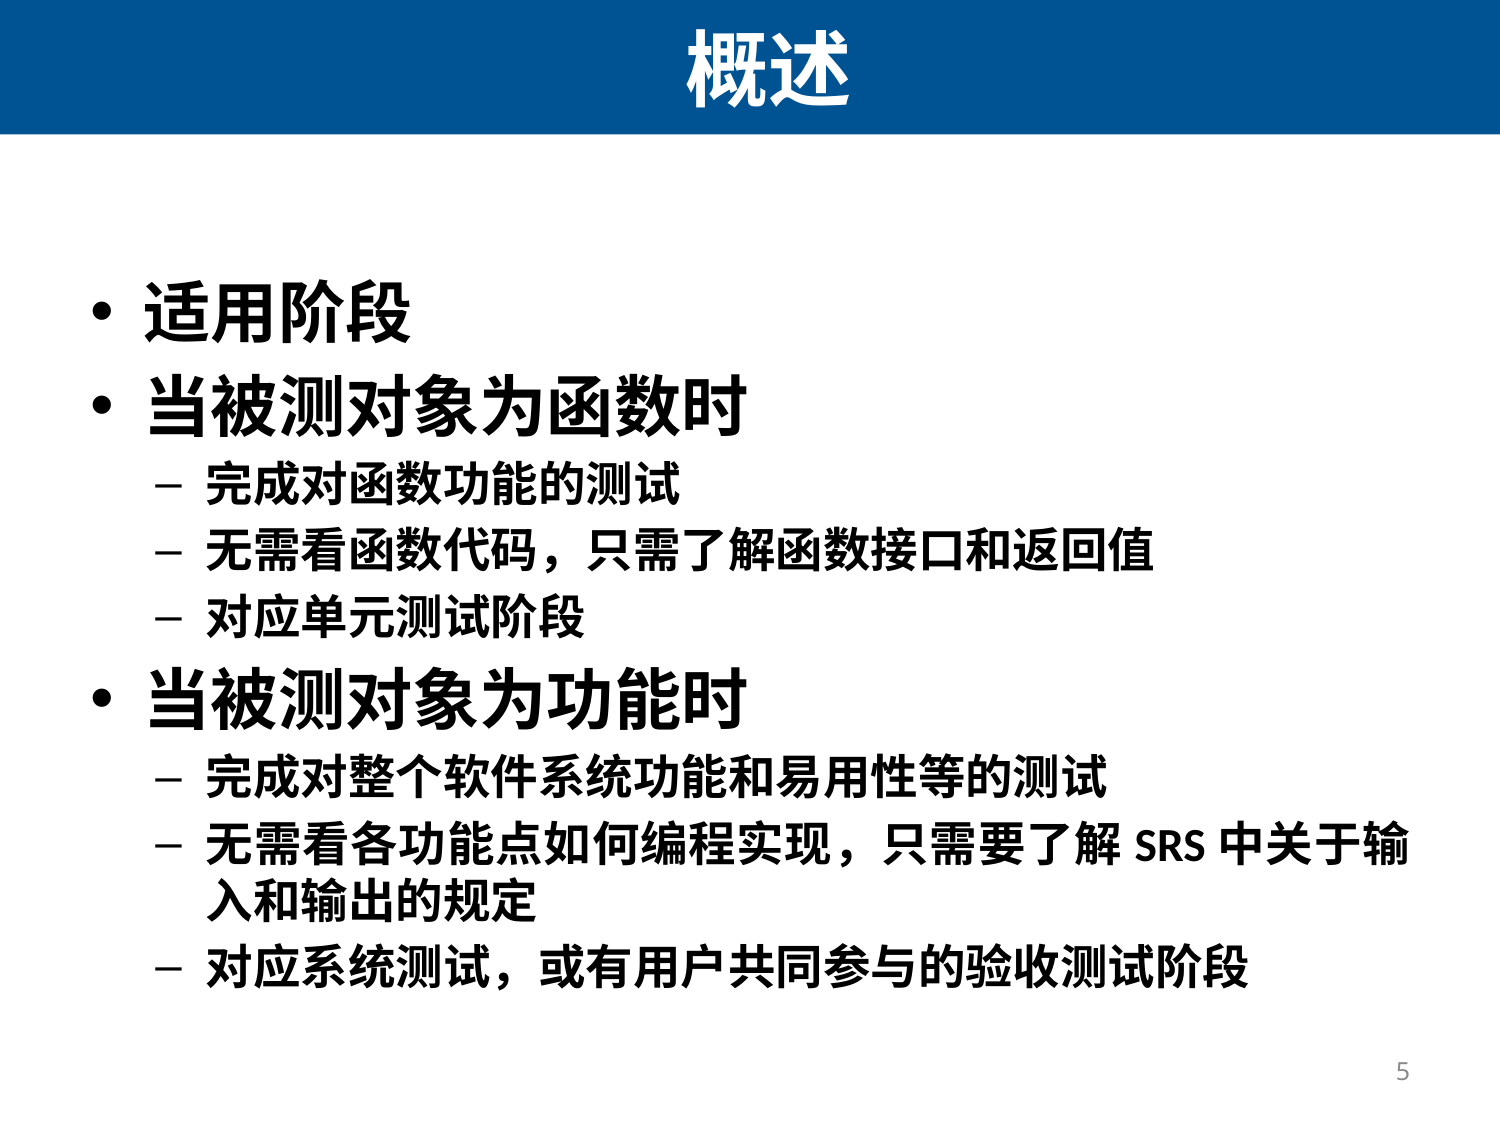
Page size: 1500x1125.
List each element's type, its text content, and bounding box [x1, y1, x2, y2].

title 概述 [0, 0, 1500, 135]
list 适用阶段 当被测对象为函数时 完成对函数功能的测试 无需看函数代码，只需了解函数接口和返回值 对应单元测试阶段 当被测对象为功能时 完成对整个软件系统功能和易用性等的测试 无需看各功能点如何编程实现，只需要了解SRS中关于输入和输出的规定 对应系统测试，或有用户共同参与的验收测试阶段 [75, 262, 1425, 1005]
slide_number 5 [1074, 1042, 1425, 1103]
